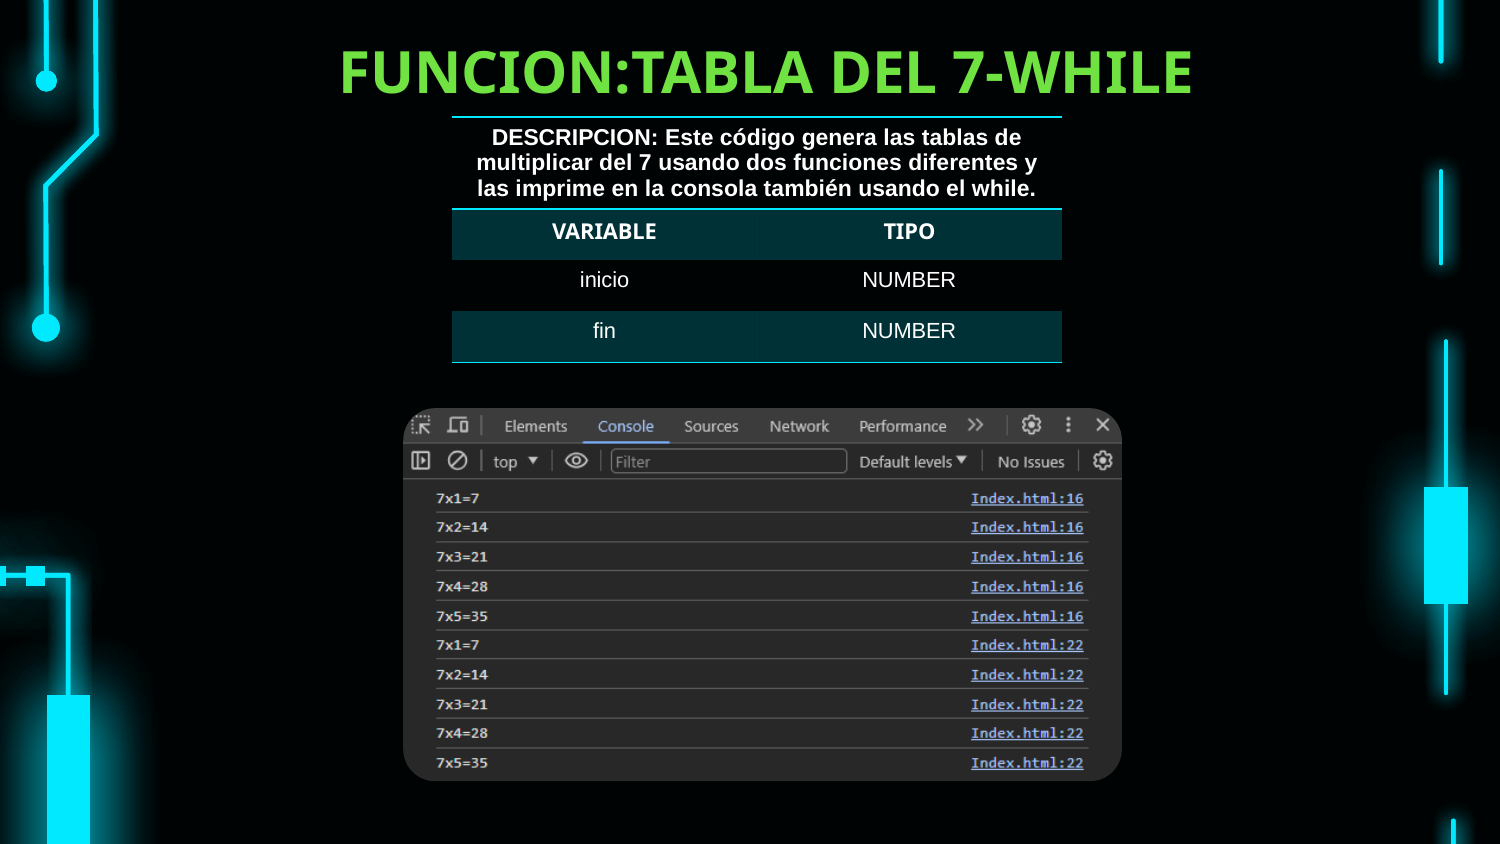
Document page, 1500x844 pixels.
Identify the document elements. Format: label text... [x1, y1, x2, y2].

table_header DESCRIPCION: Este código genera las tablas de multiplicar del 7 usando dos funciones diferentes y las imprime en la consola también usando el while. [452, 118, 1062, 208]
table_cell NUMBER [757, 311, 1062, 362]
table_cell inicio [452, 260, 757, 311]
table_cell NUMBER [757, 260, 1062, 311]
table_cell TIPO [757, 210, 1062, 260]
table_cell VARIABLE [452, 210, 757, 260]
table_cell fin [452, 311, 757, 362]
picture [402, 407, 1123, 782]
title FUNCION:TABLA DEL 7-WHILE [132, 30, 1399, 109]
